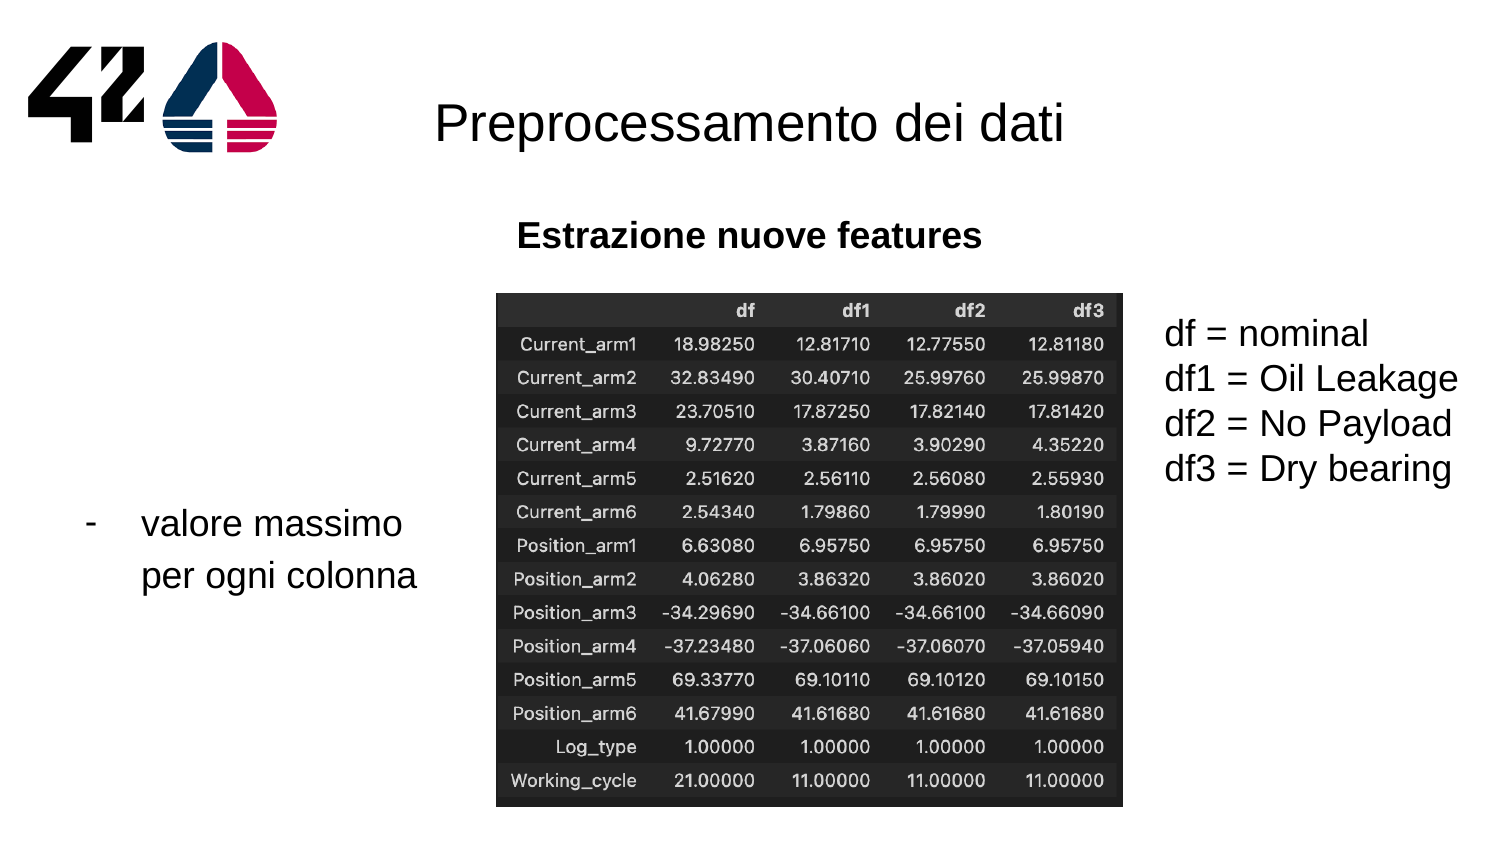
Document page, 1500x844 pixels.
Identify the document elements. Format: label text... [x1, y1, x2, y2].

picture [24, 24, 148, 170]
text_box Preprocessamento dei dati [287, 72, 1449, 167]
text_box valore massimo per ogni colonna [51, 330, 1449, 844]
picture [158, 24, 282, 171]
text_box Estrazione nuove features [51, 188, 1449, 272]
text_box df = nominal df1 = Oil Leakage df2 = No Payload df3 = Dry bearing [1149, 293, 1480, 763]
picture [496, 293, 1123, 807]
